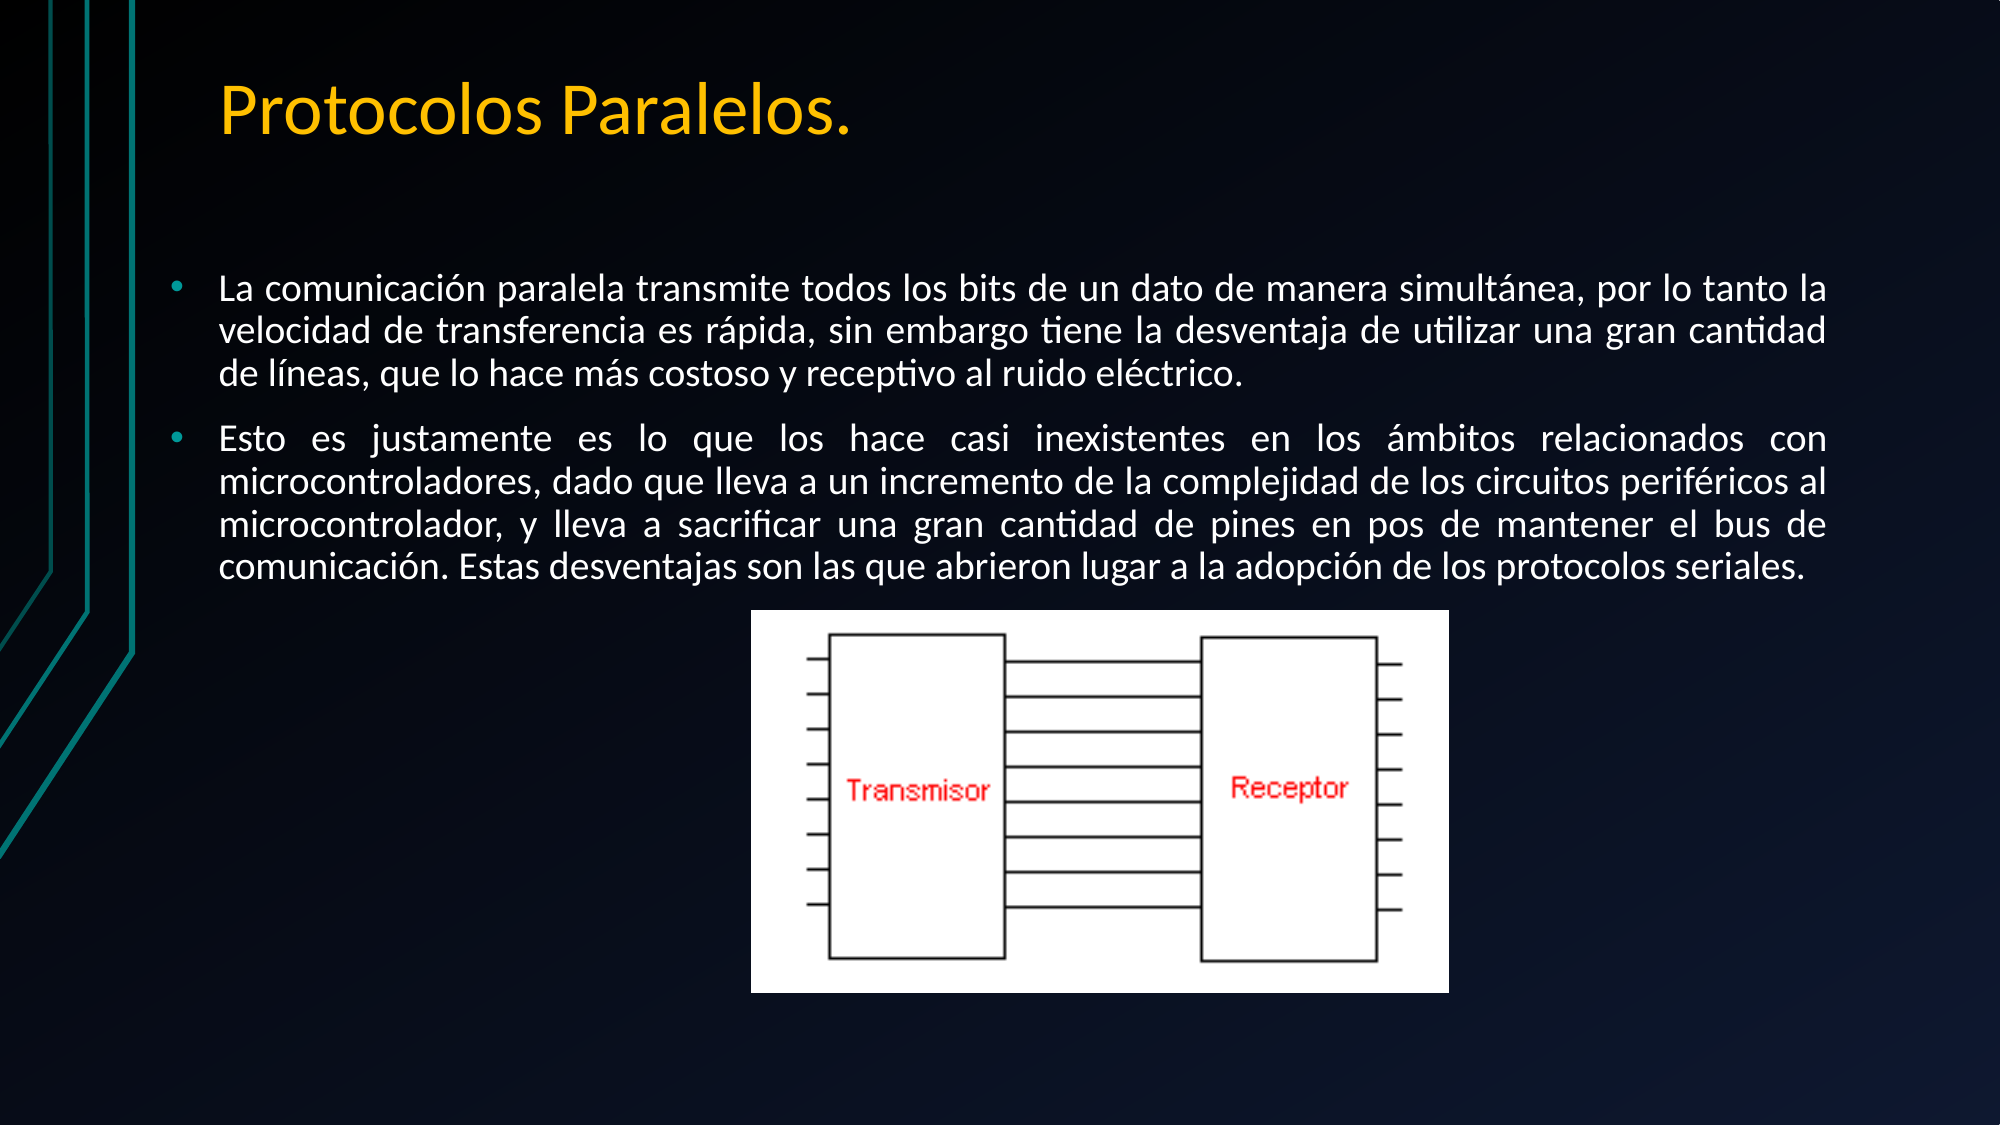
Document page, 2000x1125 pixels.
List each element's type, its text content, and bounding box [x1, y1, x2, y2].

picture [751, 610, 1449, 994]
title Protocolos Paralelos. [199, 45, 1900, 161]
list La comunicación paralela transmite todos los bits de un dato de manera simultánea, por lo tanto la velocidad de transferencia es rápida, sin embargo tiene la desventaja de utilizar una gran cantidad de líneas, que lo hace más costoso y receptivo al ruido eléctrico. Esto es justamente es lo que los hace casi inexistentes en los ámbitos relacionados con microcontroladores, dado que lleva a un incremento de la complejidad de los circuitos periféricos al microcontrolador, y lleva a sacrificar una gran cantidad de pines en pos de mantener el bus de comunicación. Estas desventajas son las que abrieron lugar a la adopción de los protocolos seriales. [149, 256, 1850, 611]
